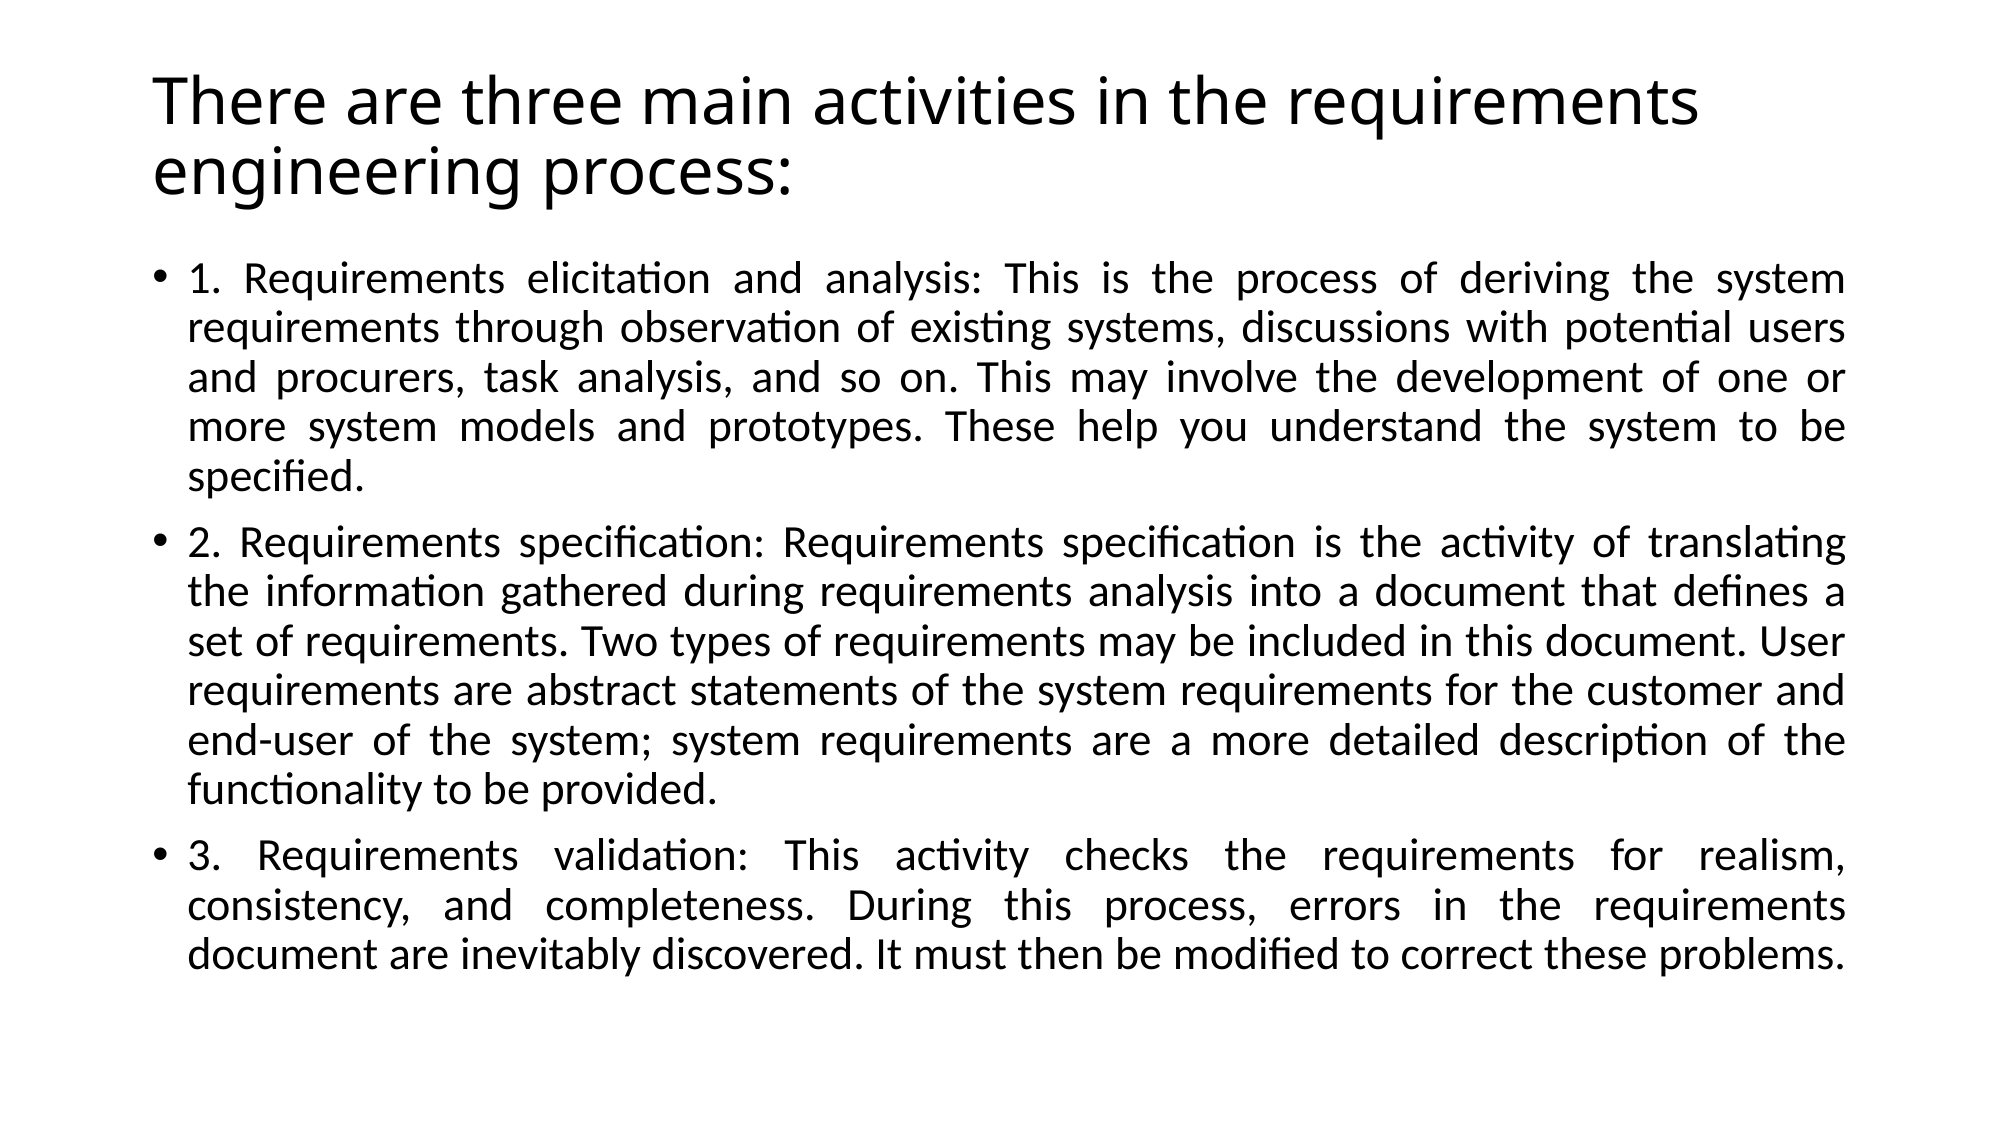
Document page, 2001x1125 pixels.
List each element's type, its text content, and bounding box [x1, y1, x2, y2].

title There are three main activities in the requirements engineering process: [137, 59, 1863, 217]
list 1. Requirements elicitation and analysis: This is the process of deriving the system requirements through observation of existing systems, discussions with potential users and procurers, task analysis, and so on. This may involve the development of one or more system models and prototypes. These help you understand the system to be specified. 2. Requirements specification: Requirements specification is the activity of translating the information gathered during requirements analysis into a document that defines a set of requirements. Two types of requirements may be included in this document. User requirements are abstract statements of the system requirements for the customer and end-user of the system; system requirements are a more detailed description of the functionality to be provided. 3. Requirements validation: This activity checks the requirements for realism, consistency, and completeness. During this process, errors in the requirements document are inevitably discovered. It must then be modified to correct these problems. [137, 245, 1863, 1014]
